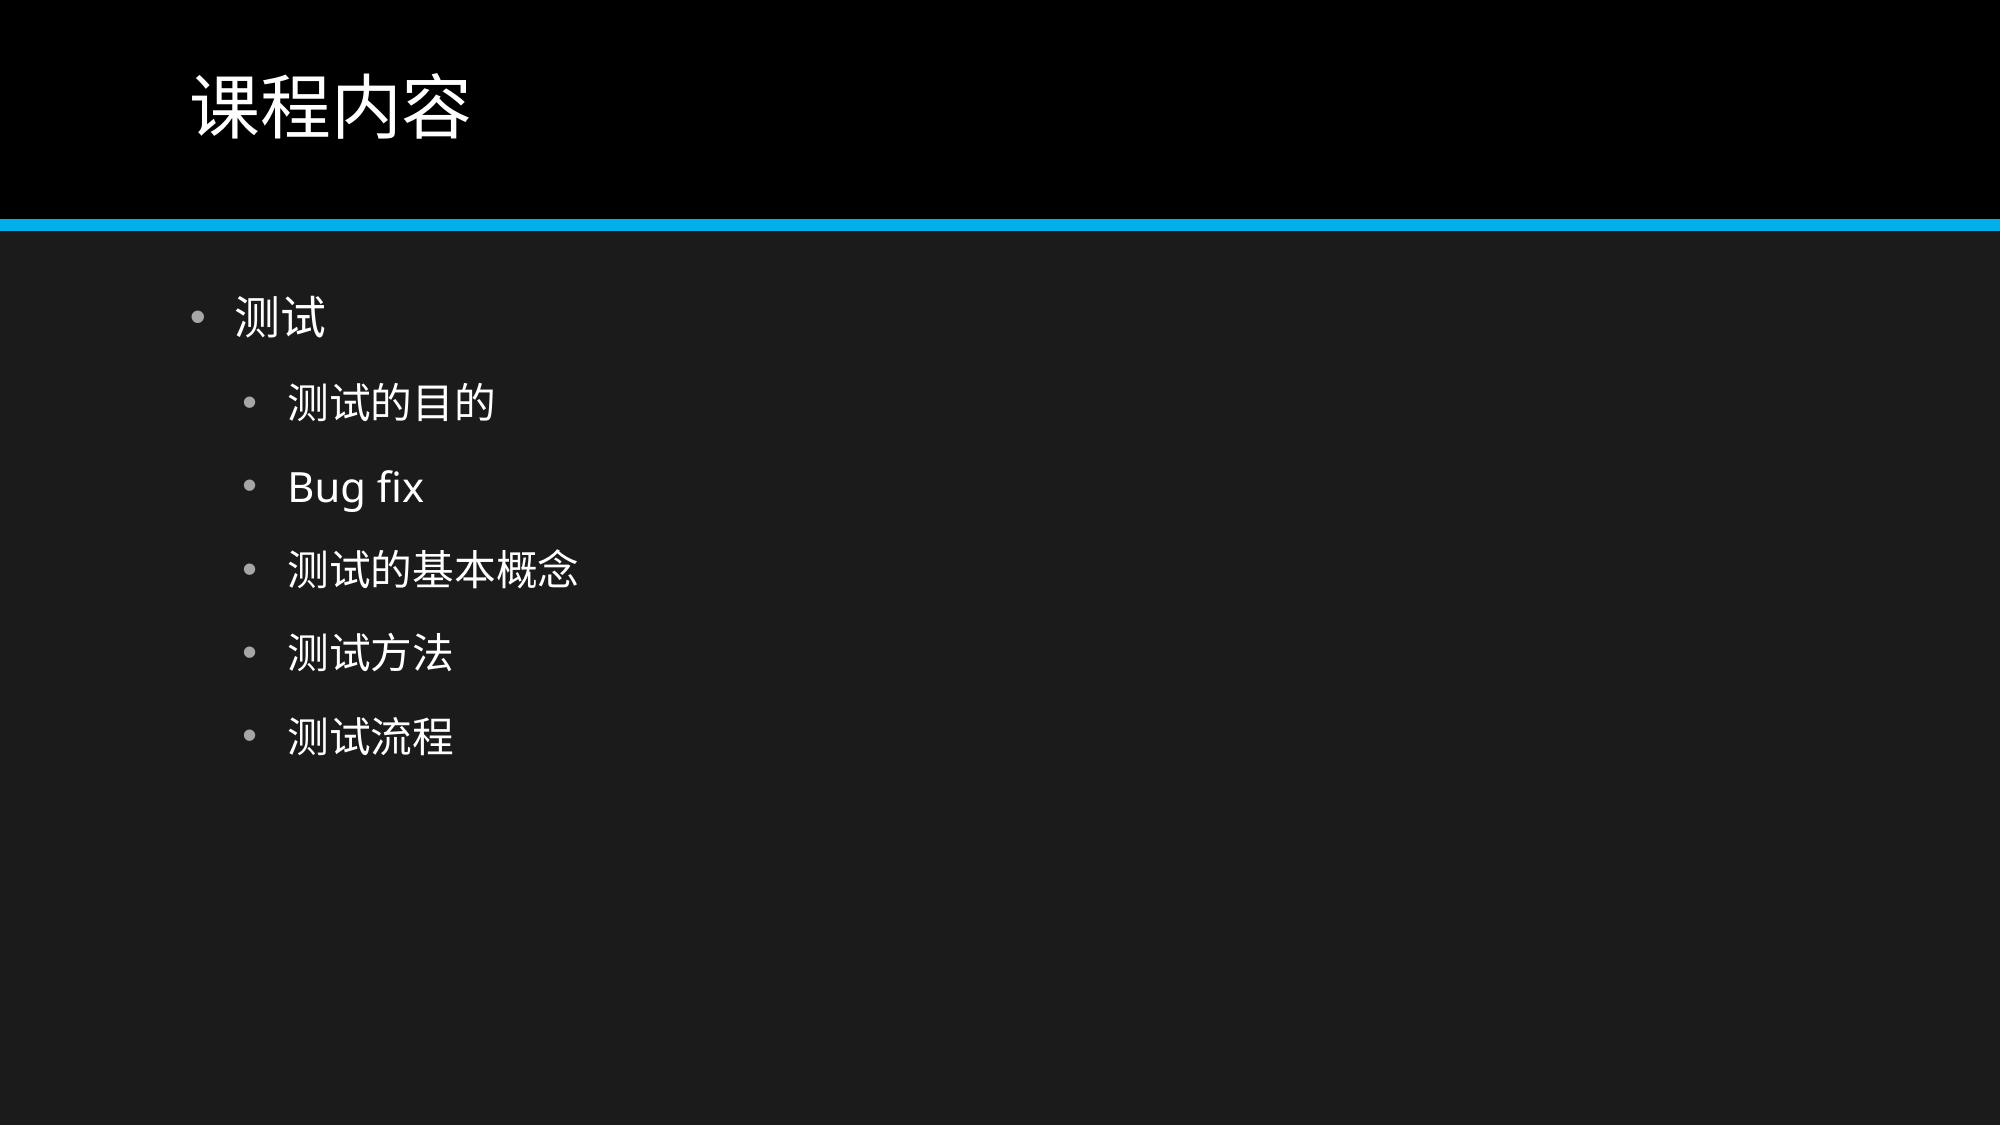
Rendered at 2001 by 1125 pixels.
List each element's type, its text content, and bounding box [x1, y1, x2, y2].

title 课程内容 [174, 20, 1825, 201]
list 测试 测试的目的 Bug fix 测试的基本概念 测试方法 测试流程 [174, 281, 1825, 1013]
